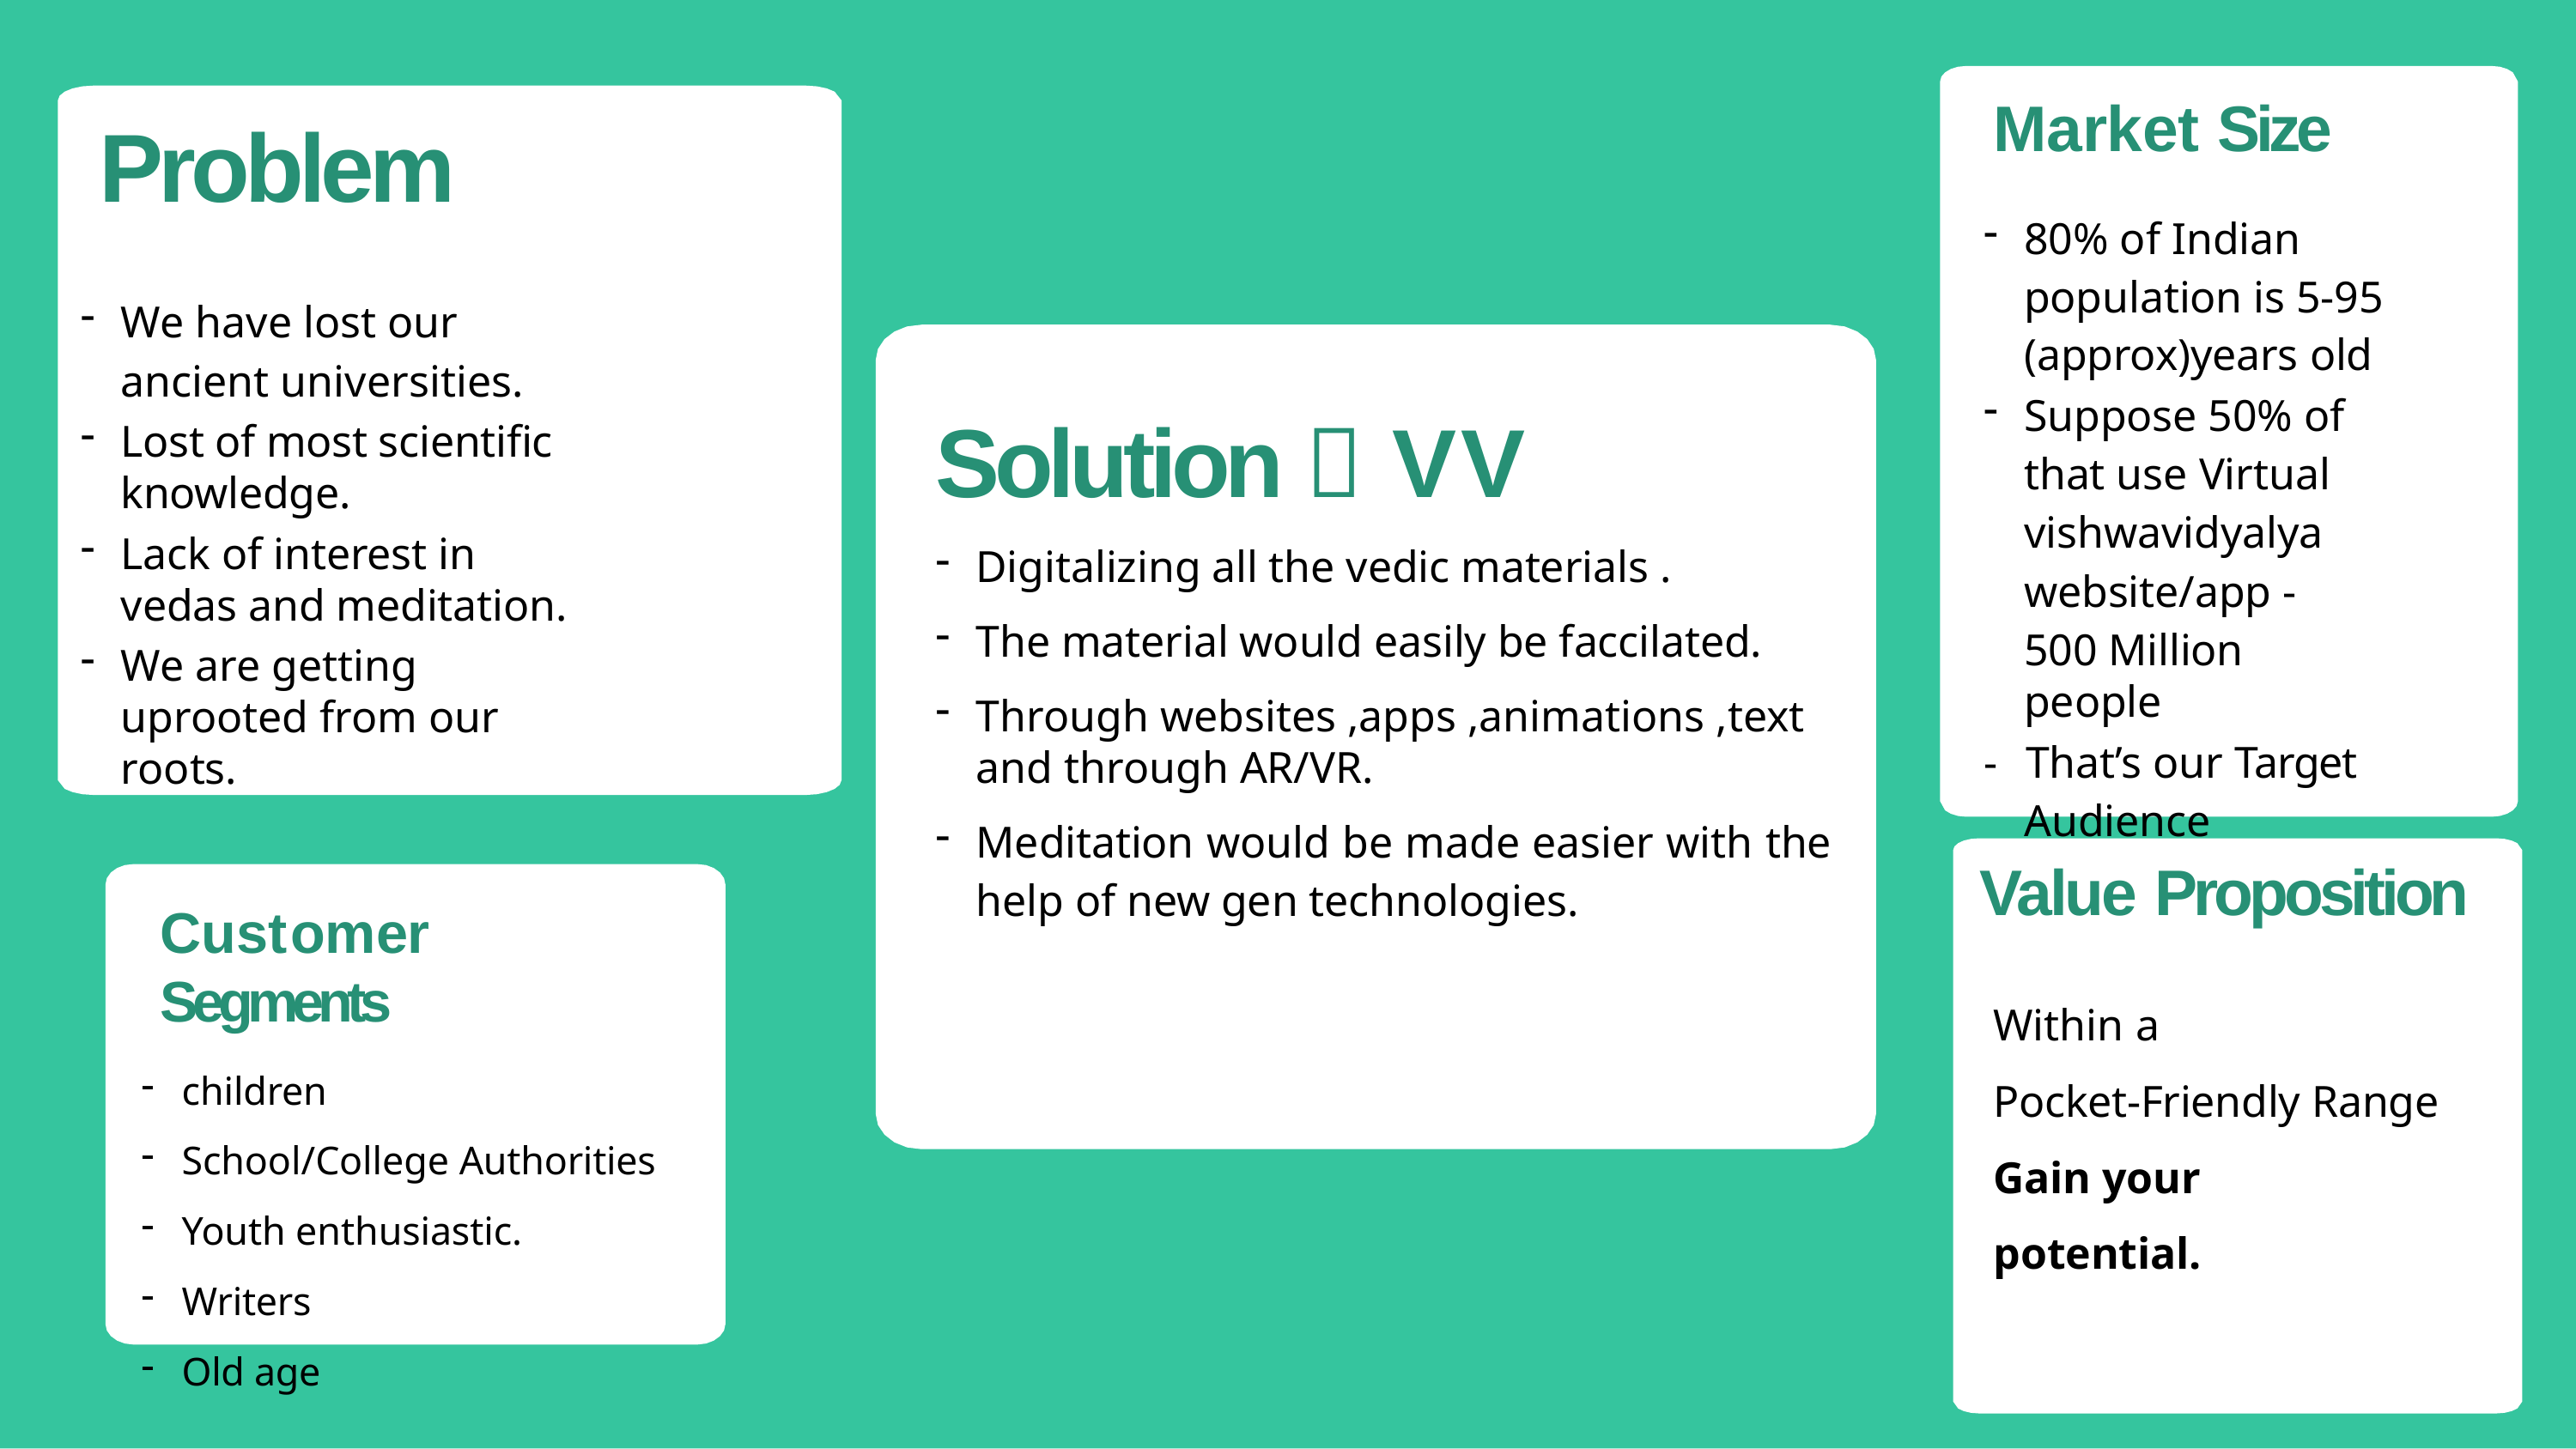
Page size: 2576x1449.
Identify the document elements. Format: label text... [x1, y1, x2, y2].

text_box [58, 85, 842, 796]
text_box Value Proposition [1978, 849, 2471, 929]
text_box Market Size 80% of Indian population is 5-95 (approx)years old Suppose 50% of that use Virtual vishwavidyalya website/app - 500 Million people - That’s our Target Audience [1982, 85, 2461, 846]
text_box Within a Pocket-Friendly Range Gain your potential. [1991, 970, 2476, 1278]
text_box Problem We have lost our ancient universities. Lost of most scientific knowledge. Lack of interest in vedas and meditation. We are getting uprooted from our roots. [78, 103, 748, 854]
text_box Customer Segments children School/College Authorities Youth enthusiastic. Writers Old age [139, 894, 726, 1394]
text_box [1953, 838, 2523, 1414]
text_box Solution  V V Digitalizing all the vedic materials . The material would easily be faccilated. Through websites ,apps ,animations ,text and through AR/VR. Meditation would be made easier with the help of new gen technologies. [933, 349, 1832, 925]
text_box [105, 864, 726, 1345]
text_box [1940, 65, 2518, 817]
text_box [875, 324, 1876, 1149]
